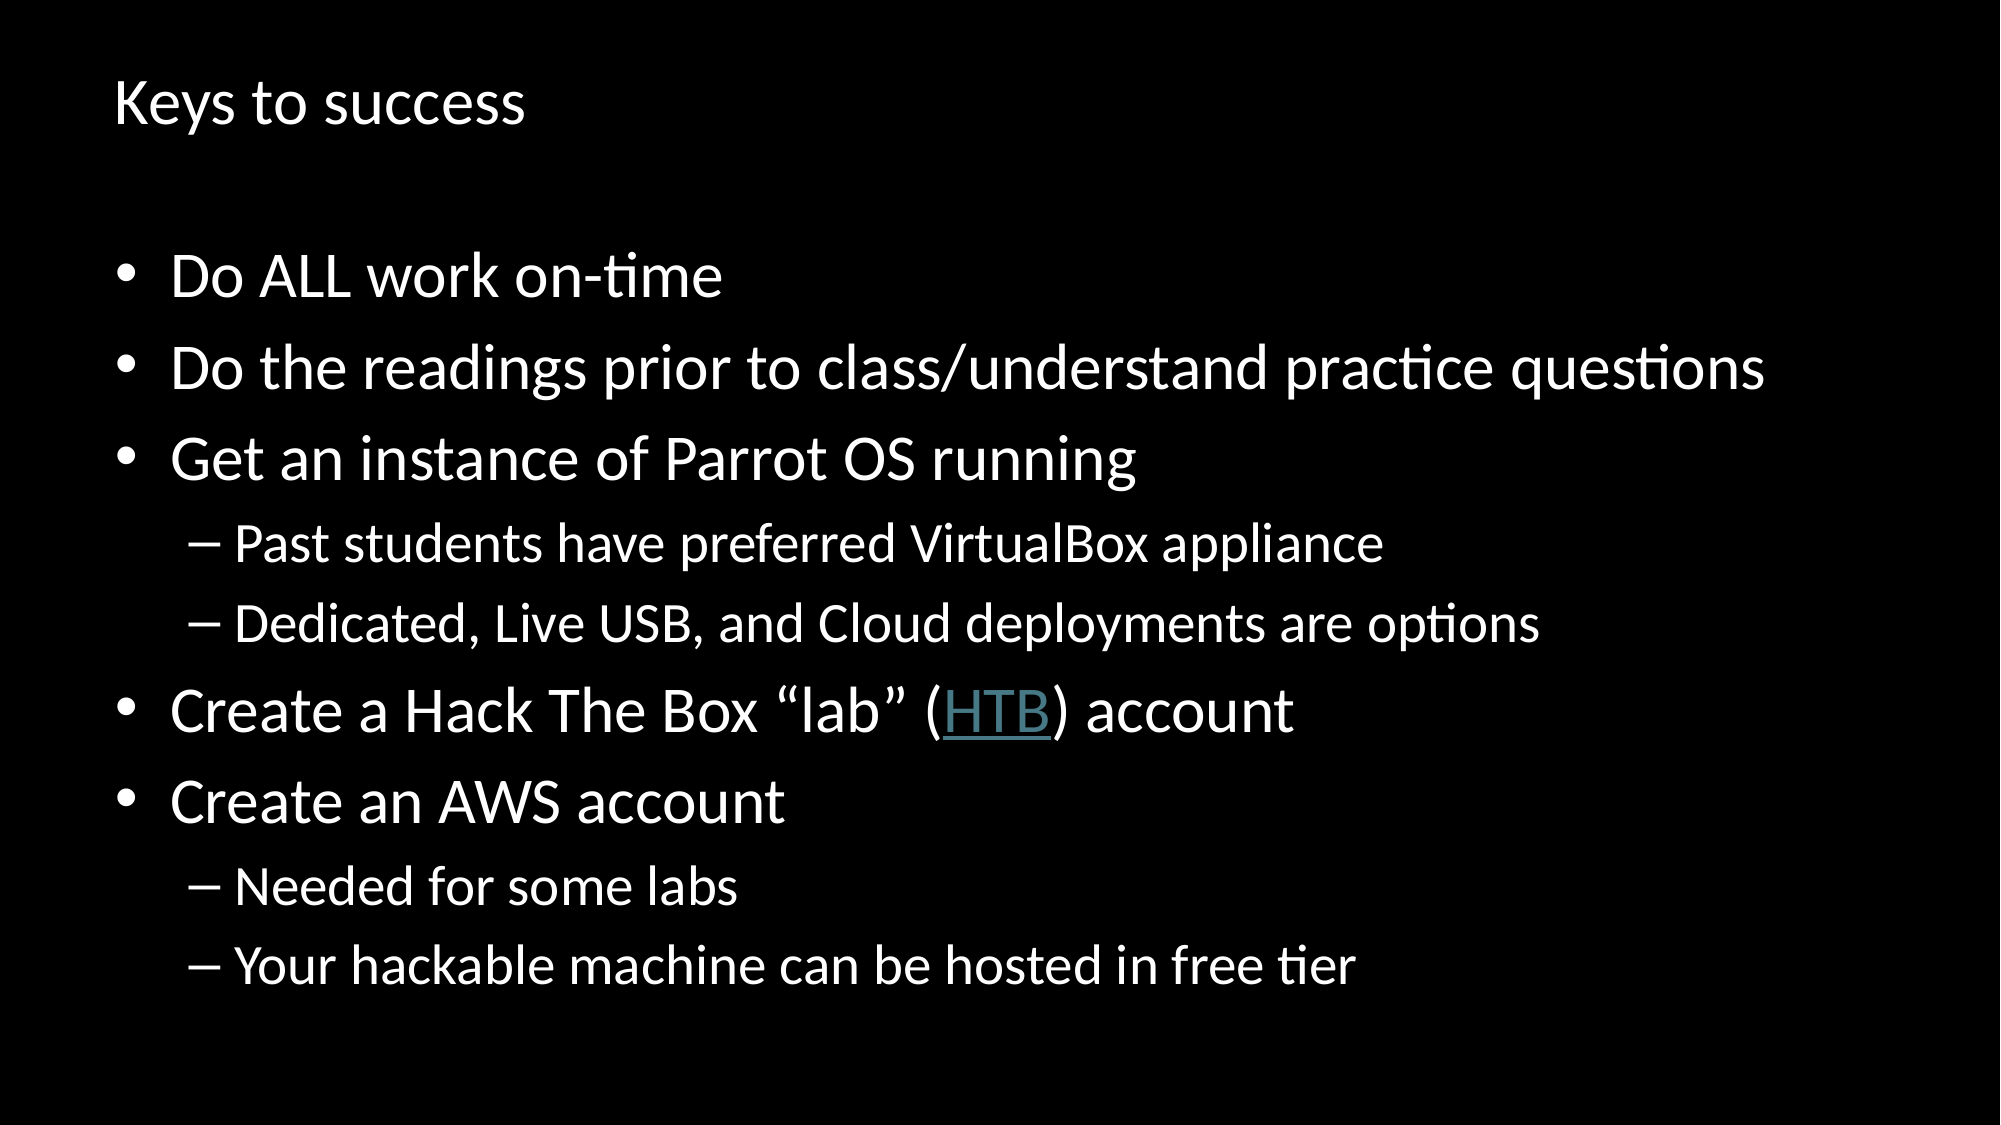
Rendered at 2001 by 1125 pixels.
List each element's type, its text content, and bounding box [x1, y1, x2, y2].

title Keys to success [99, 45, 1900, 150]
list Do ALL work on-time Do the readings prior to class/understand practice questions Get an instance of Parrot OS running Past students have preferred VirtualBox appliance Dedicated, Live USB, and Cloud deployments are options Create a Hack The Box “lab” (HTB) account Create an AWS account Needed for some labs Your hackable machine can be hosted in free tier [99, 224, 1900, 1005]
